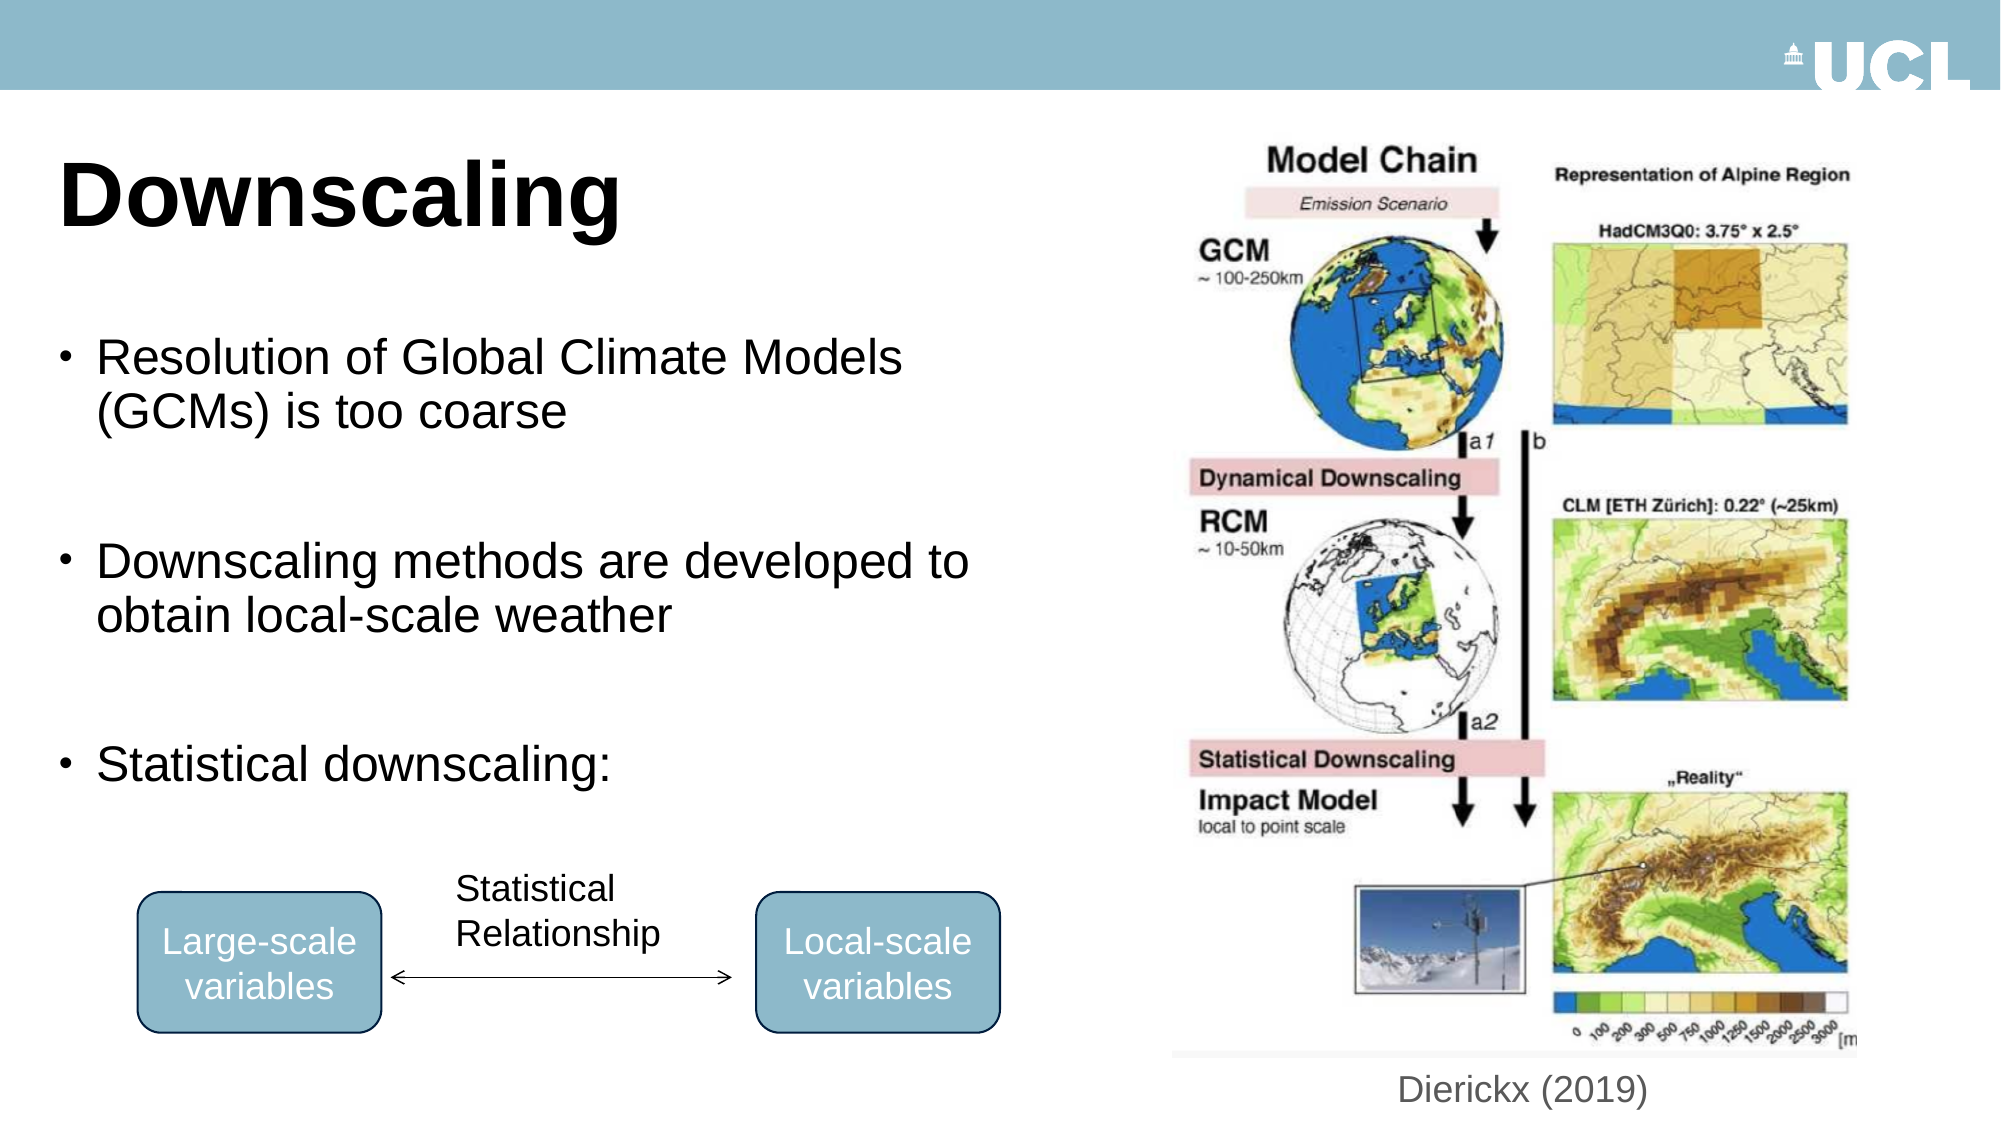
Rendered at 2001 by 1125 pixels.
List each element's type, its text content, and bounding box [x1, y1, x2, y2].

title Downscaling [59, 147, 1172, 372]
text_box Dierickx (2019) [1382, 1057, 1921, 1118]
list Resolution of Global Climate Models (GCMs) is too coarse Downscaling methods are developed to obtain local-scale weather Statistical downscaling: [59, 331, 1000, 923]
text_box Statistical Relationship [440, 856, 805, 962]
picture [1172, 131, 1857, 1058]
picture [0, 0, 2001, 90]
text_box Large-scale variables [136, 890, 383, 1034]
text_box Local-scale variables [755, 890, 1002, 1034]
